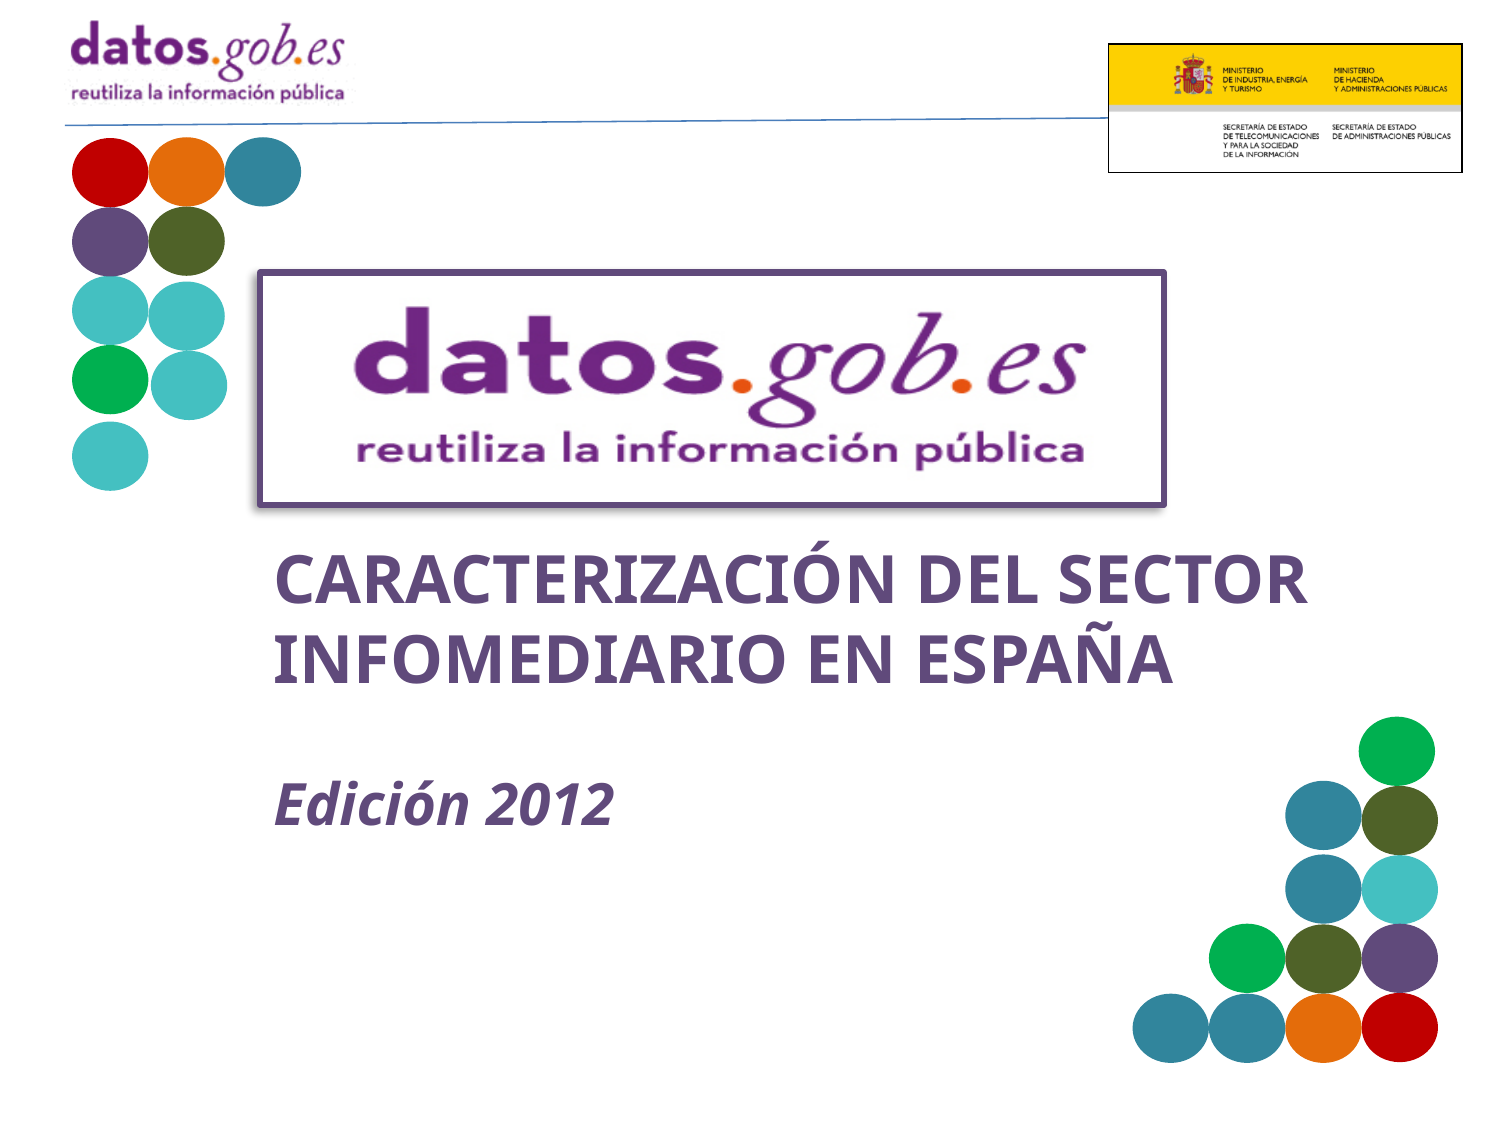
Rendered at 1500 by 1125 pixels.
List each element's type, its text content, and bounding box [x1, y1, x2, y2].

text_box [148, 137, 225, 206]
text_box [1361, 786, 1438, 856]
text_box [1209, 993, 1286, 1063]
picture [1109, 44, 1462, 173]
text_box [224, 137, 302, 207]
picture [64, 19, 356, 106]
text_box [1362, 993, 1438, 1063]
picture [262, 275, 1161, 502]
text_box [1362, 923, 1438, 993]
text_box [1285, 780, 1362, 851]
text_box [72, 138, 148, 207]
text_box [1285, 994, 1362, 1063]
text_box [72, 421, 149, 491]
text_box [72, 276, 149, 345]
text_box CARACTERIZACIÓN DEL SECTOR INFOMEDIARIO EN ESPAÑA Edición 2012 [258, 529, 1375, 845]
text_box [148, 281, 225, 351]
text_box [72, 345, 149, 415]
text_box [1208, 923, 1285, 993]
text_box [72, 207, 148, 277]
text_box [148, 206, 225, 276]
text_box [1285, 854, 1362, 924]
text_box [150, 350, 228, 421]
text_box [1362, 855, 1438, 924]
text_box [1358, 716, 1436, 786]
text_box [1132, 993, 1209, 1063]
text_box [1285, 924, 1362, 994]
